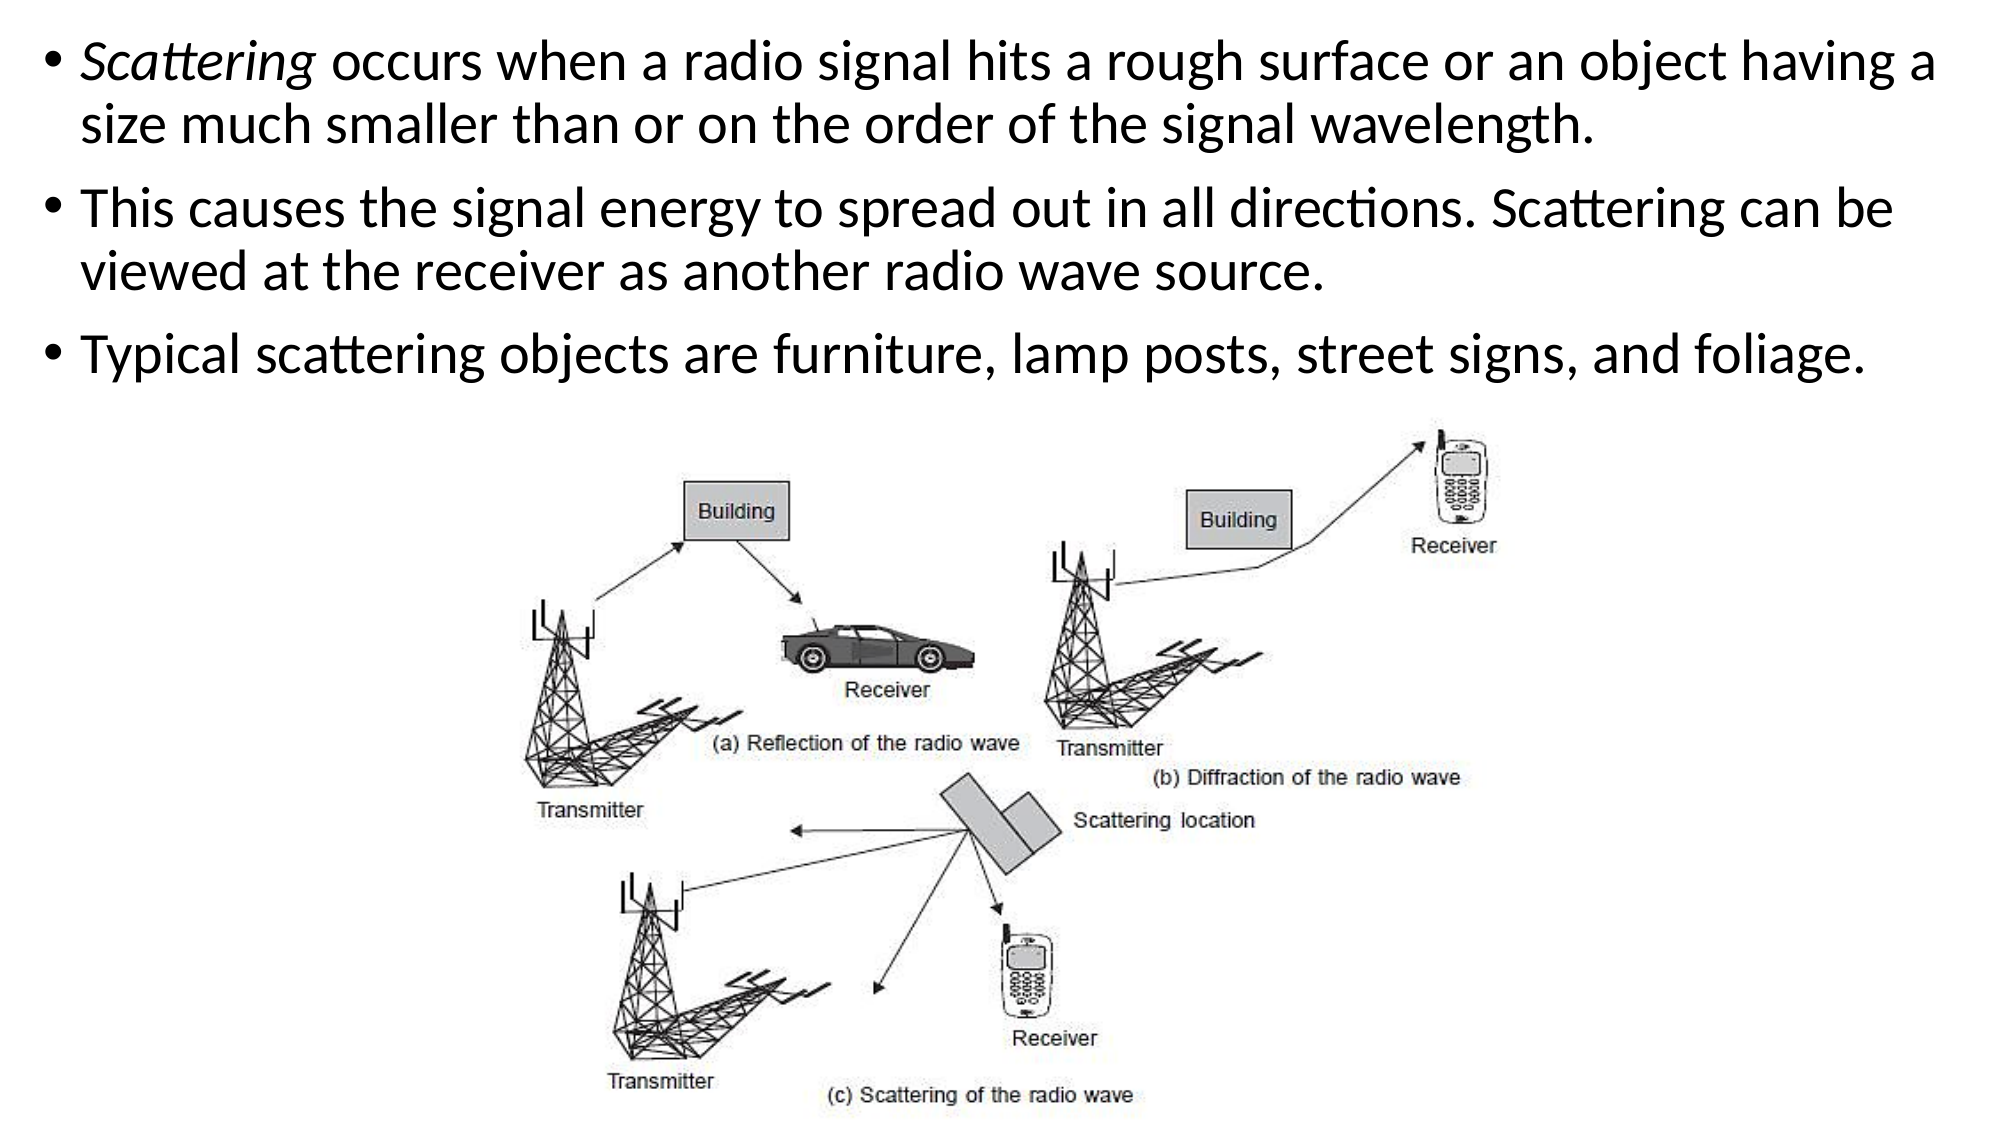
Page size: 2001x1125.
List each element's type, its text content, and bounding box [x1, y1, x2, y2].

picture [492, 404, 1538, 1125]
list Scattering occurs when a radio signal hits a rough surface or an object having a size much smaller than or on the order of the signal wavelength. This causes the signal energy to spread out in all directions. Scattering can be viewed at the receiver as another radio wave source. Typical scattering objects are furniture, lamp posts, street signs, and foliage. [28, 22, 1962, 1014]
